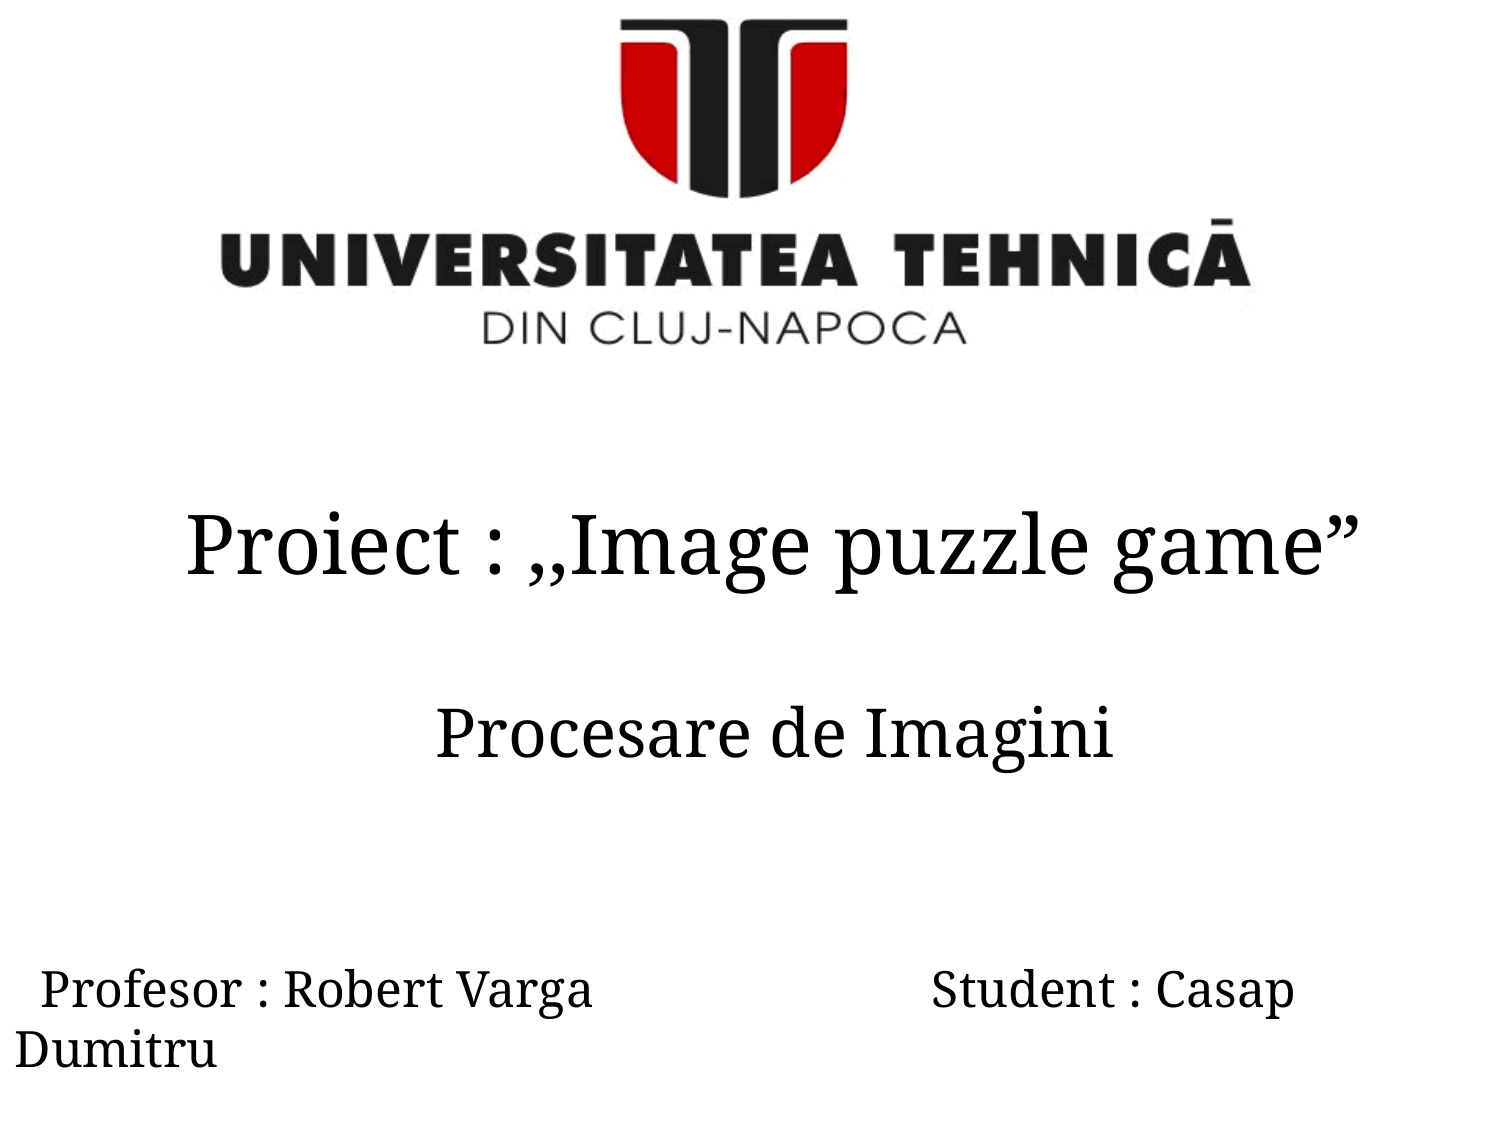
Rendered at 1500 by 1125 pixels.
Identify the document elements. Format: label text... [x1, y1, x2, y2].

title Proiect : ,,Image puzzle game” Procesare de Imagini [137, 450, 1413, 813]
text_box Profesor : Robert Varga Student : Casap Dumitru [0, 949, 1450, 1085]
picture [212, 0, 1257, 352]
